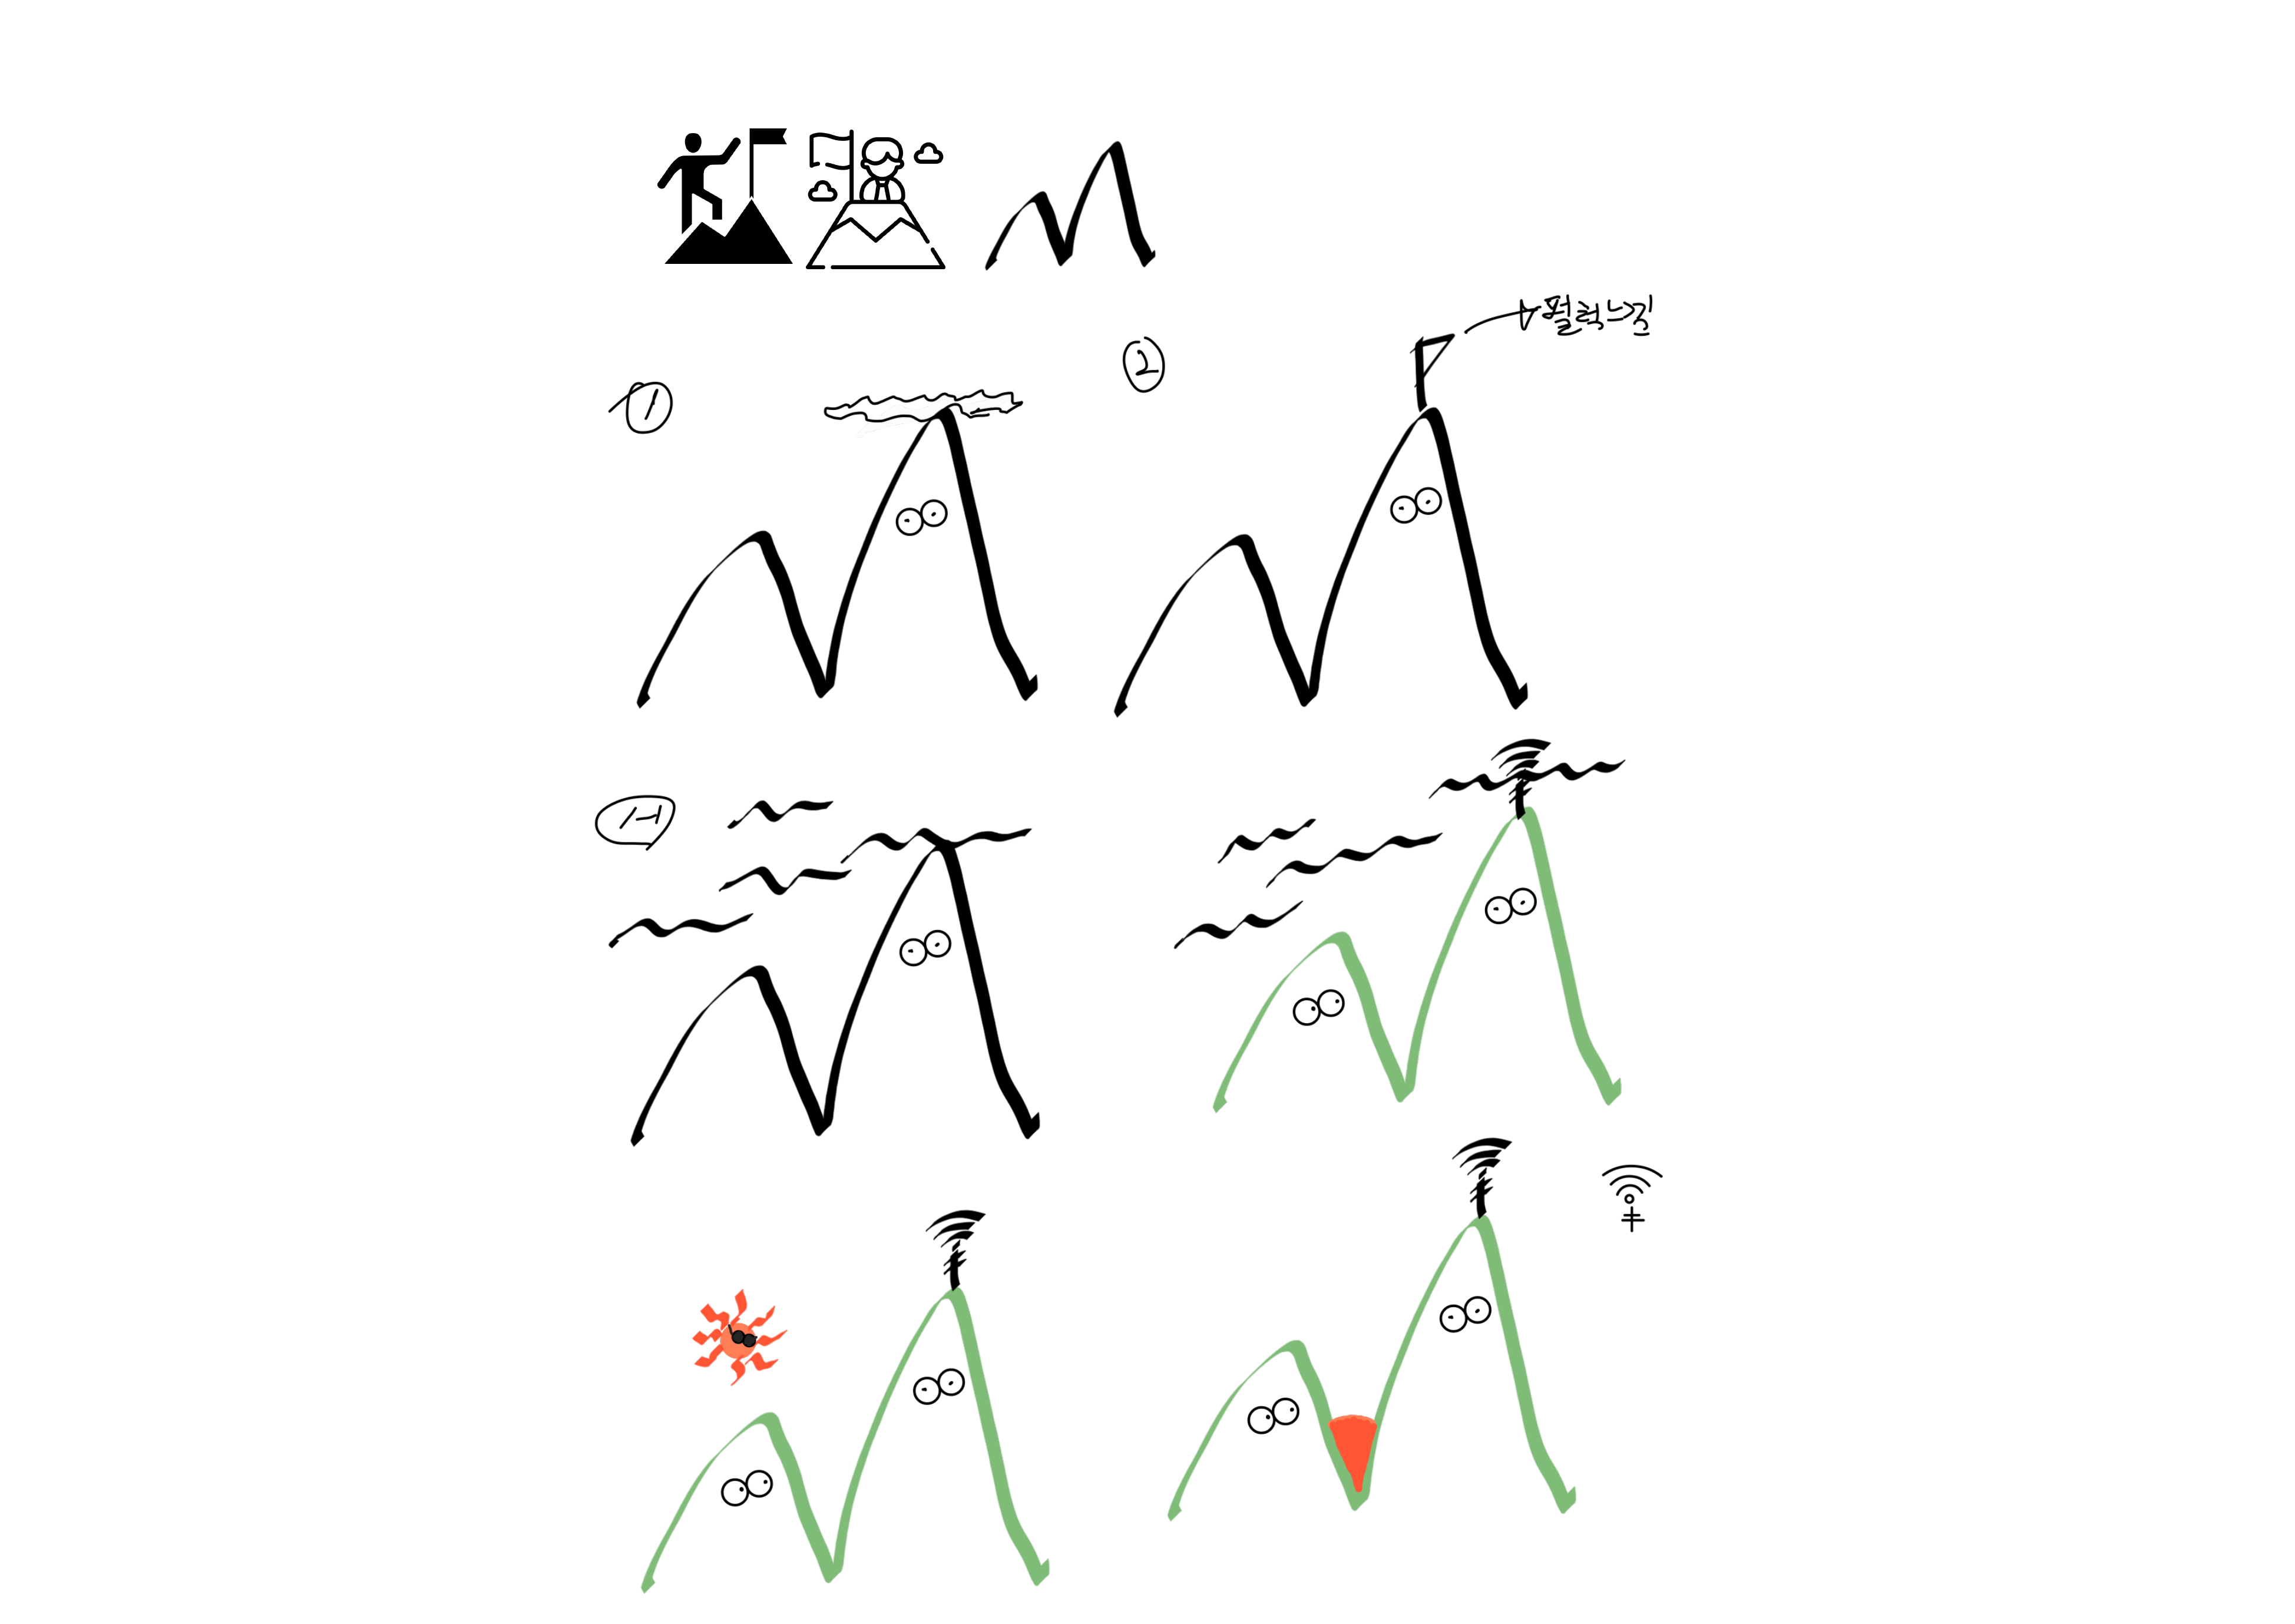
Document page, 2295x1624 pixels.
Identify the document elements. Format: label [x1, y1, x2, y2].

picture [573, 0, 1722, 1624]
